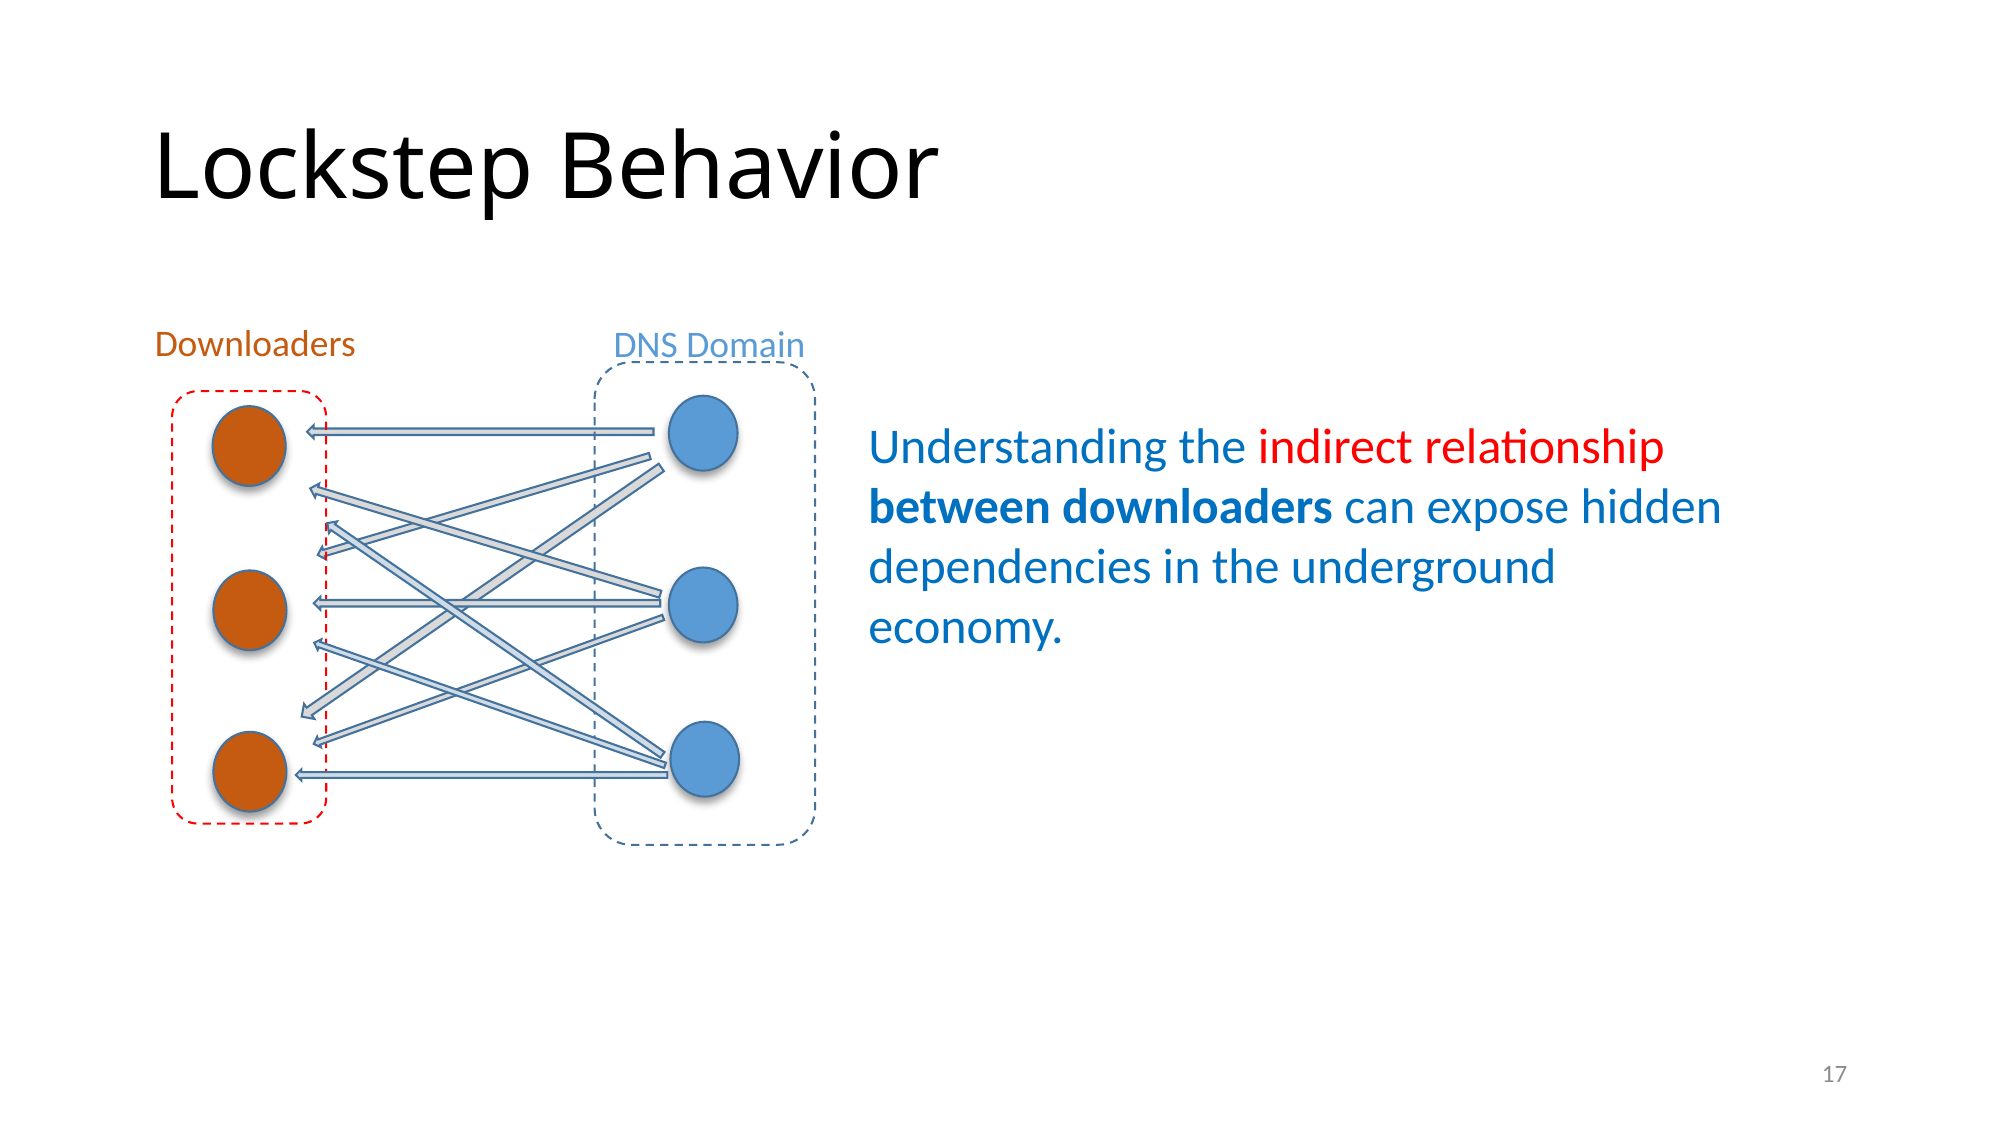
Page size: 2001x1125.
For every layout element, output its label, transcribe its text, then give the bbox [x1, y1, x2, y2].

text_box [312, 594, 440, 613]
text_box Understanding the indirect relationship between downloaders can expose hidden dependencies in the underground economy. [853, 406, 1738, 661]
text_box [457, 664, 530, 692]
text_box [445, 598, 662, 608]
text_box [211, 405, 287, 487]
text_box Downloaders [140, 311, 372, 372]
text_box [294, 766, 669, 784]
text_box [326, 519, 666, 760]
text_box [359, 523, 424, 545]
text_box [327, 427, 594, 437]
text_box [426, 468, 594, 523]
text_box DNS Domain [598, 312, 821, 372]
text_box [669, 720, 741, 798]
text_box [300, 665, 379, 721]
text_box [375, 611, 455, 664]
text_box [667, 566, 739, 644]
text_box [171, 390, 328, 825]
text_box [312, 693, 455, 750]
text_box [312, 637, 668, 770]
slide_number 17 [1412, 1042, 1863, 1103]
text_box [463, 557, 535, 598]
text_box [534, 613, 663, 666]
title Lockstep Behavior [137, 59, 1863, 278]
text_box [593, 361, 817, 846]
text_box [532, 462, 666, 554]
text_box [308, 481, 663, 599]
text_box [327, 542, 355, 557]
text_box [212, 730, 288, 813]
